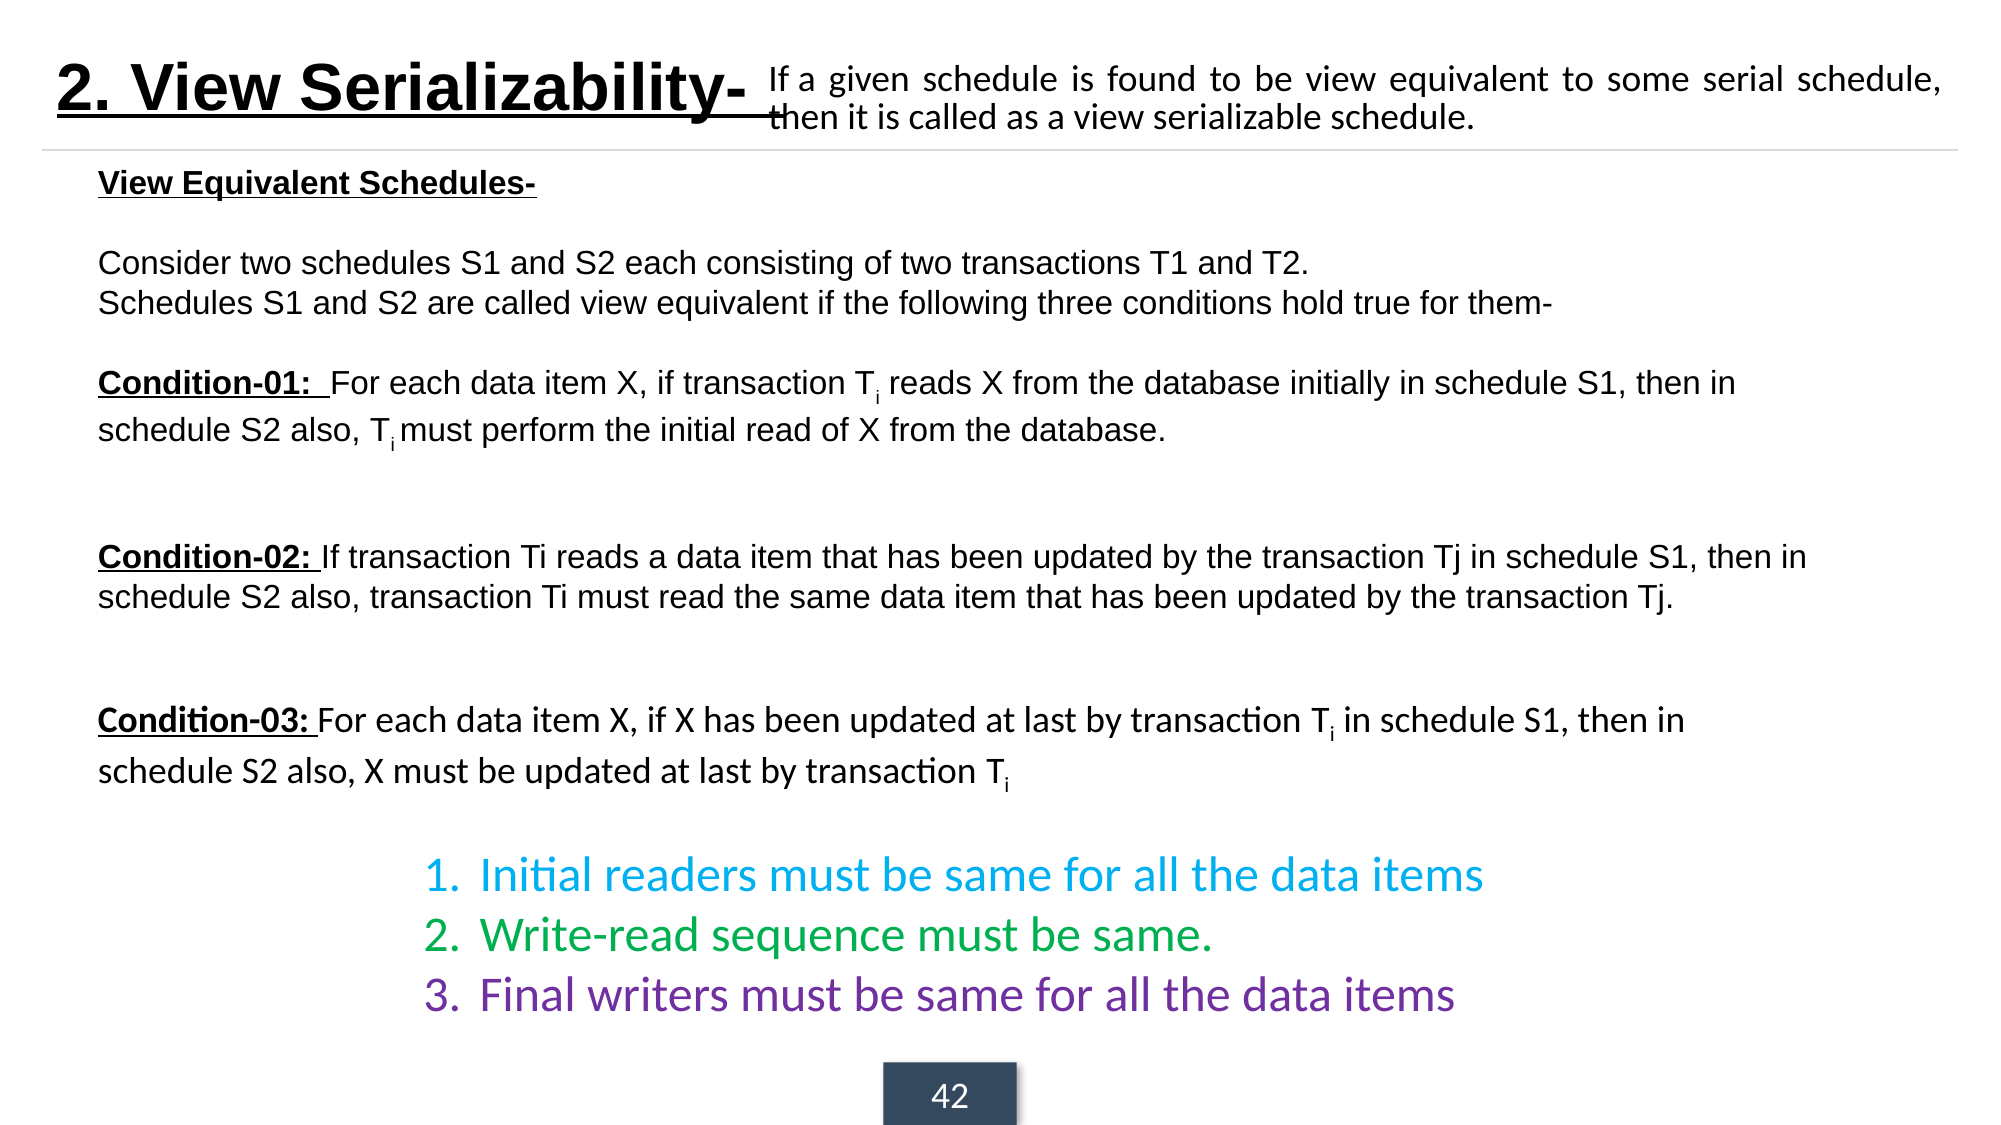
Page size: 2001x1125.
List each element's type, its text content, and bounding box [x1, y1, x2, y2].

table_header If a given schedule is found to be view equivalent to some serial schedule, then it is called as a view serializable schedule. [753, 48, 1958, 153]
text_box Initial readers must be same for all the data items Write-read sequence must be same. Final writers must be same for all the data items [408, 834, 1500, 1074]
text_box View Equivalent Schedules- Consider two schedules S1 and S2 each consisting of two transactions T1 and T2. Schedules S1 and S2 are called view equivalent if the following three conditions hold true for them- Condition-01: For each data item X, if transaction Ti reads X from the database initially in schedule S1, then in schedule S2 also, Ti must perform the initial read of X from the database. Condition-02: If transaction Ti reads a data item that has been updated by the transaction Tj in schedule S1, then in schedule S2 also, transaction Ti must read the same data item that has been updated by the transaction Tj. Condition-03: For each data item X, if X has been updated at last by transaction Ti in schedule S1, then in schedule S2 also, X must be updated at last by transaction Ti [82, 28, 1825, 885]
title 2. View Serializability- [41, 17, 1959, 150]
